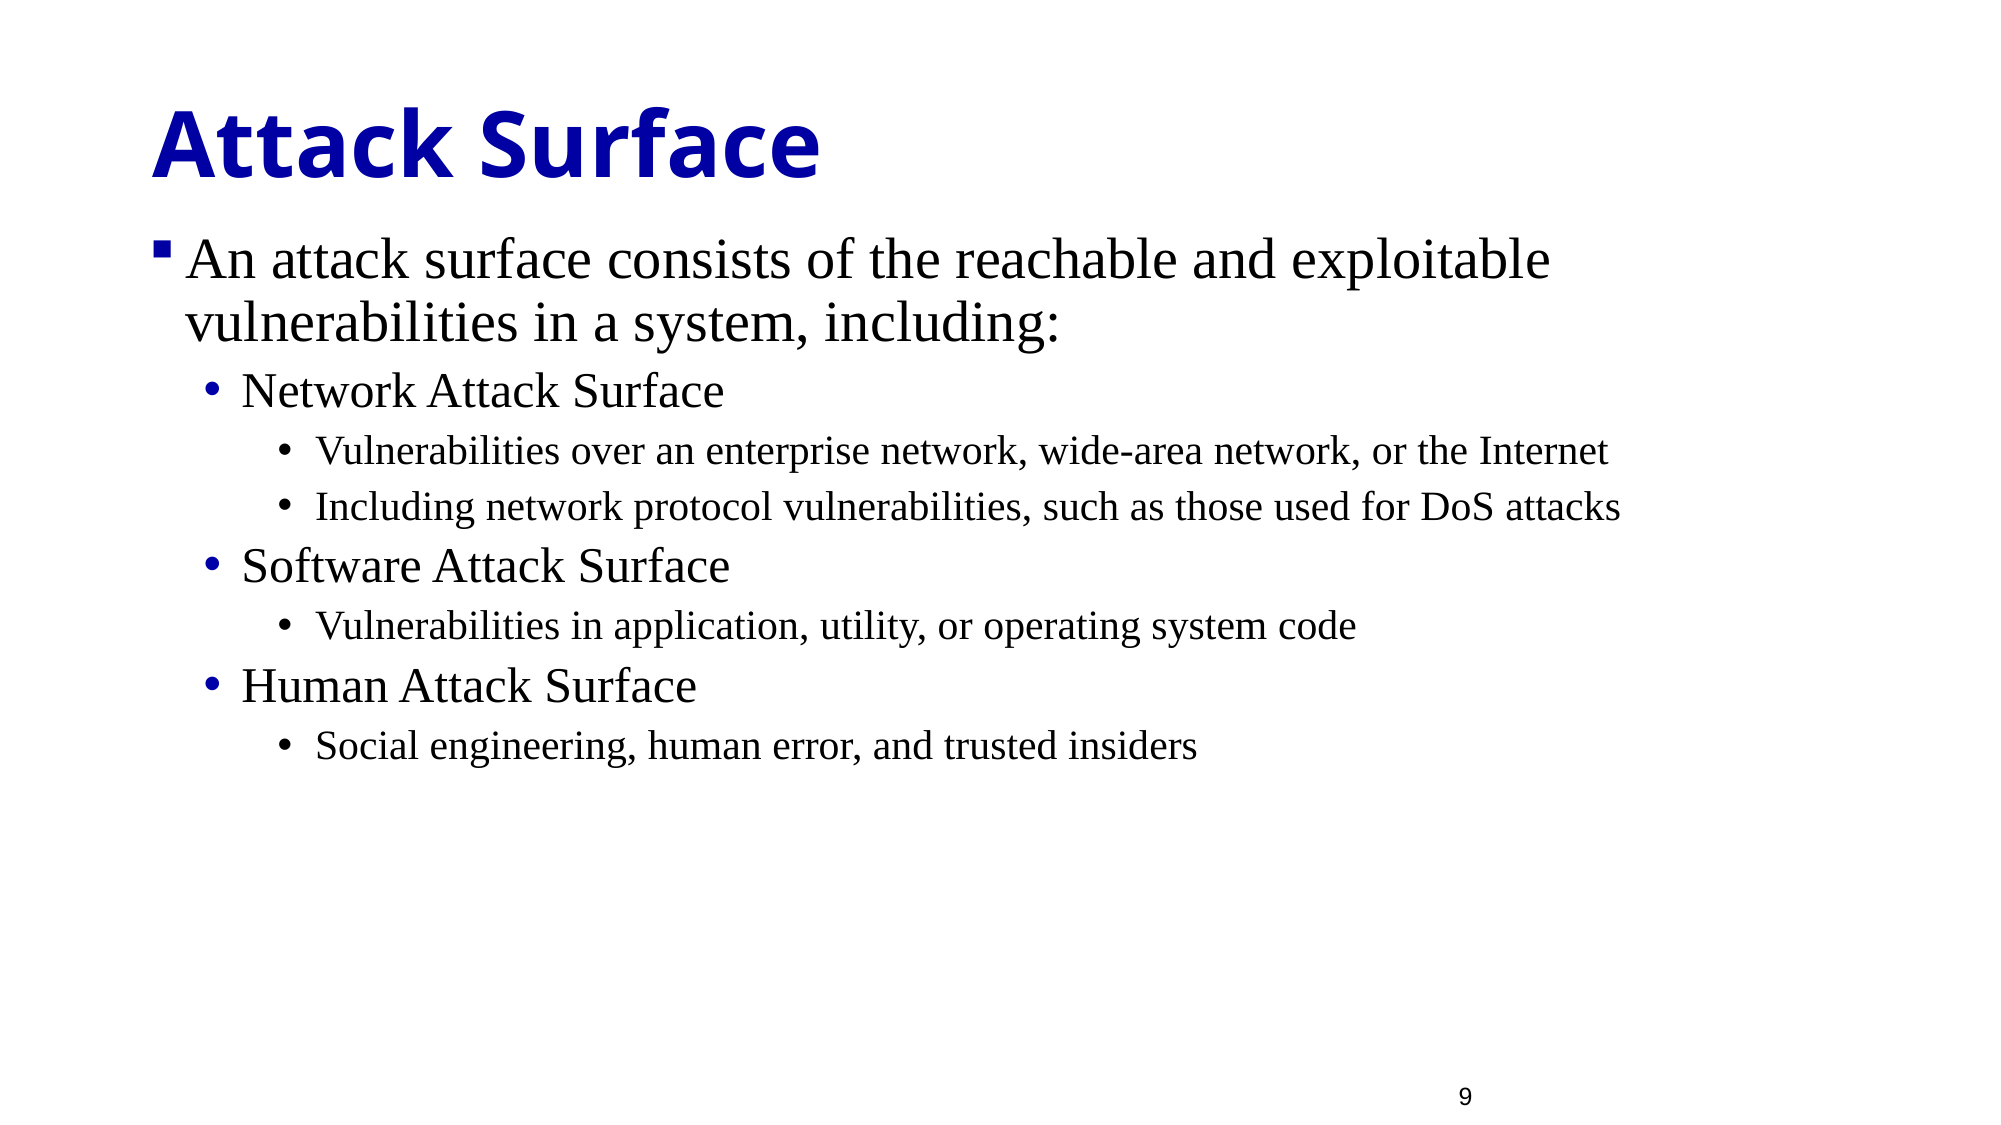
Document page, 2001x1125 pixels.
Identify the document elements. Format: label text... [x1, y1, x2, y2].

title Attack Surface [137, 74, 1863, 220]
list An attack surface consists of the reachable and exploitable vulnerabilities in a system, including: Network Attack Surface Vulnerabilities over an enterprise network, wide-area network, or the Internet Including network protocol vulnerabilities, such as those used for DoS attacks Software Attack Surface Vulnerabilities in application, utility, or operating system code Human Attack Surface Social engineering, human error, and trusted insiders [112, 220, 1915, 1114]
